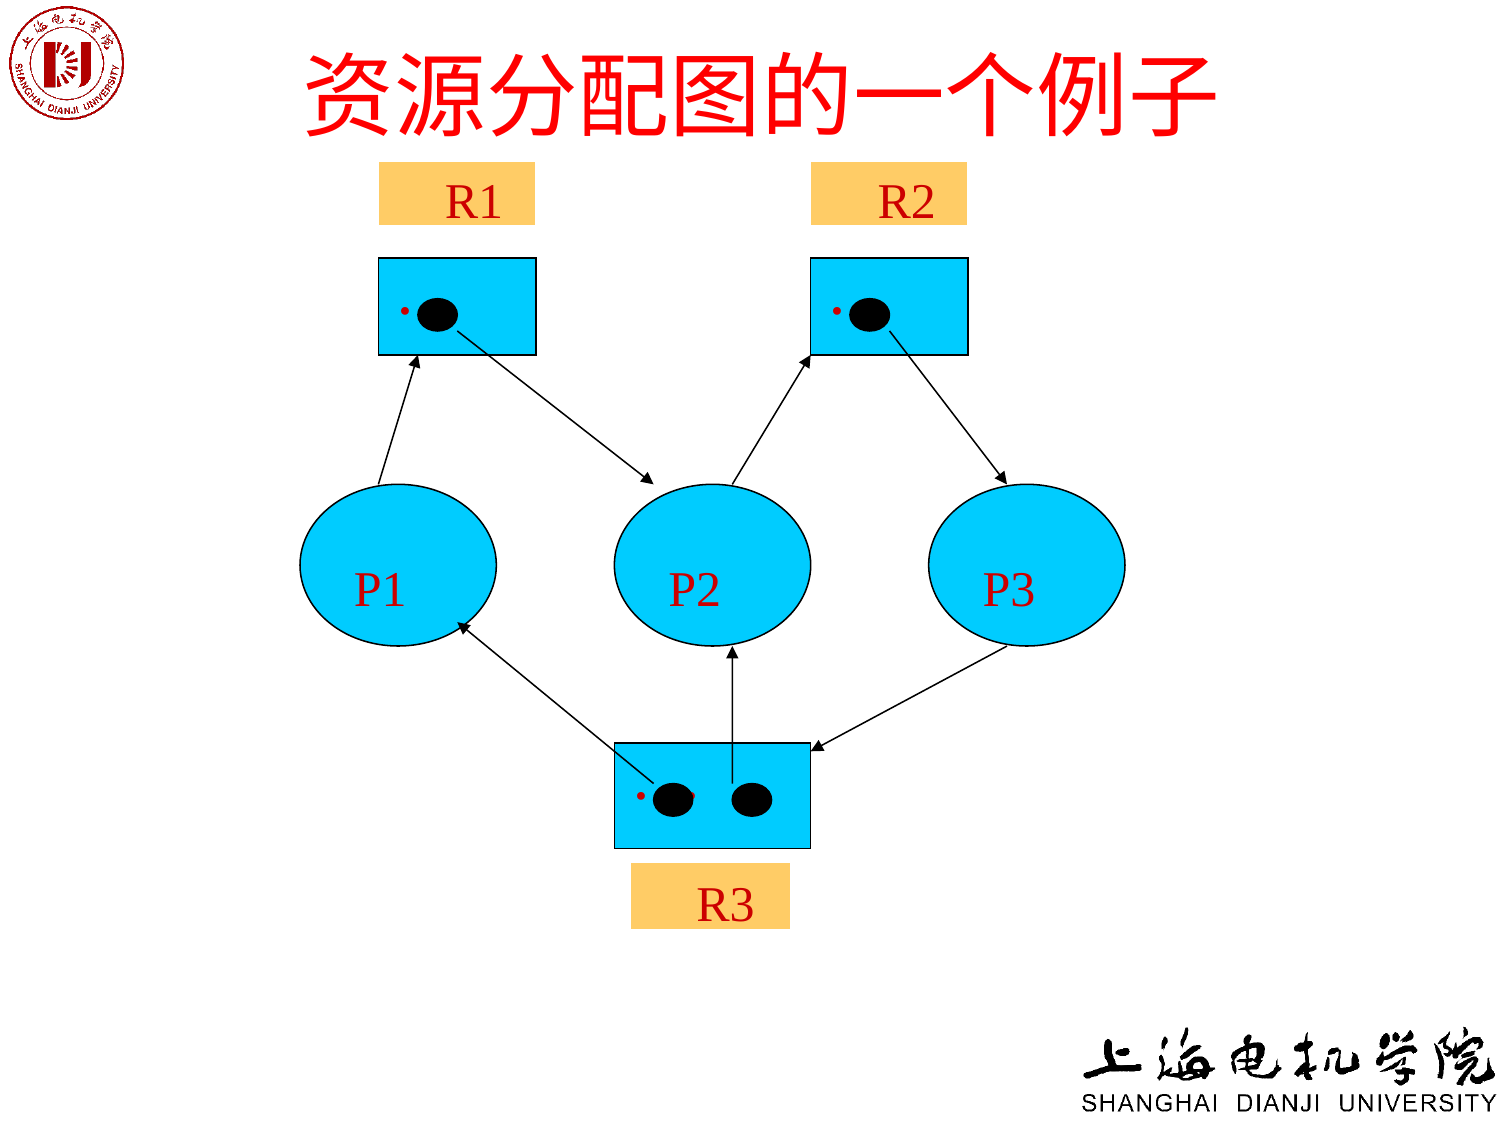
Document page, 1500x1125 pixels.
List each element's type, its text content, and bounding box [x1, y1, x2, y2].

title 资源分配图的一个例子 [123, 31, 1399, 141]
picture [1079, 1023, 1500, 1114]
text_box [299, 160, 1126, 929]
picture [9, 6, 124, 120]
